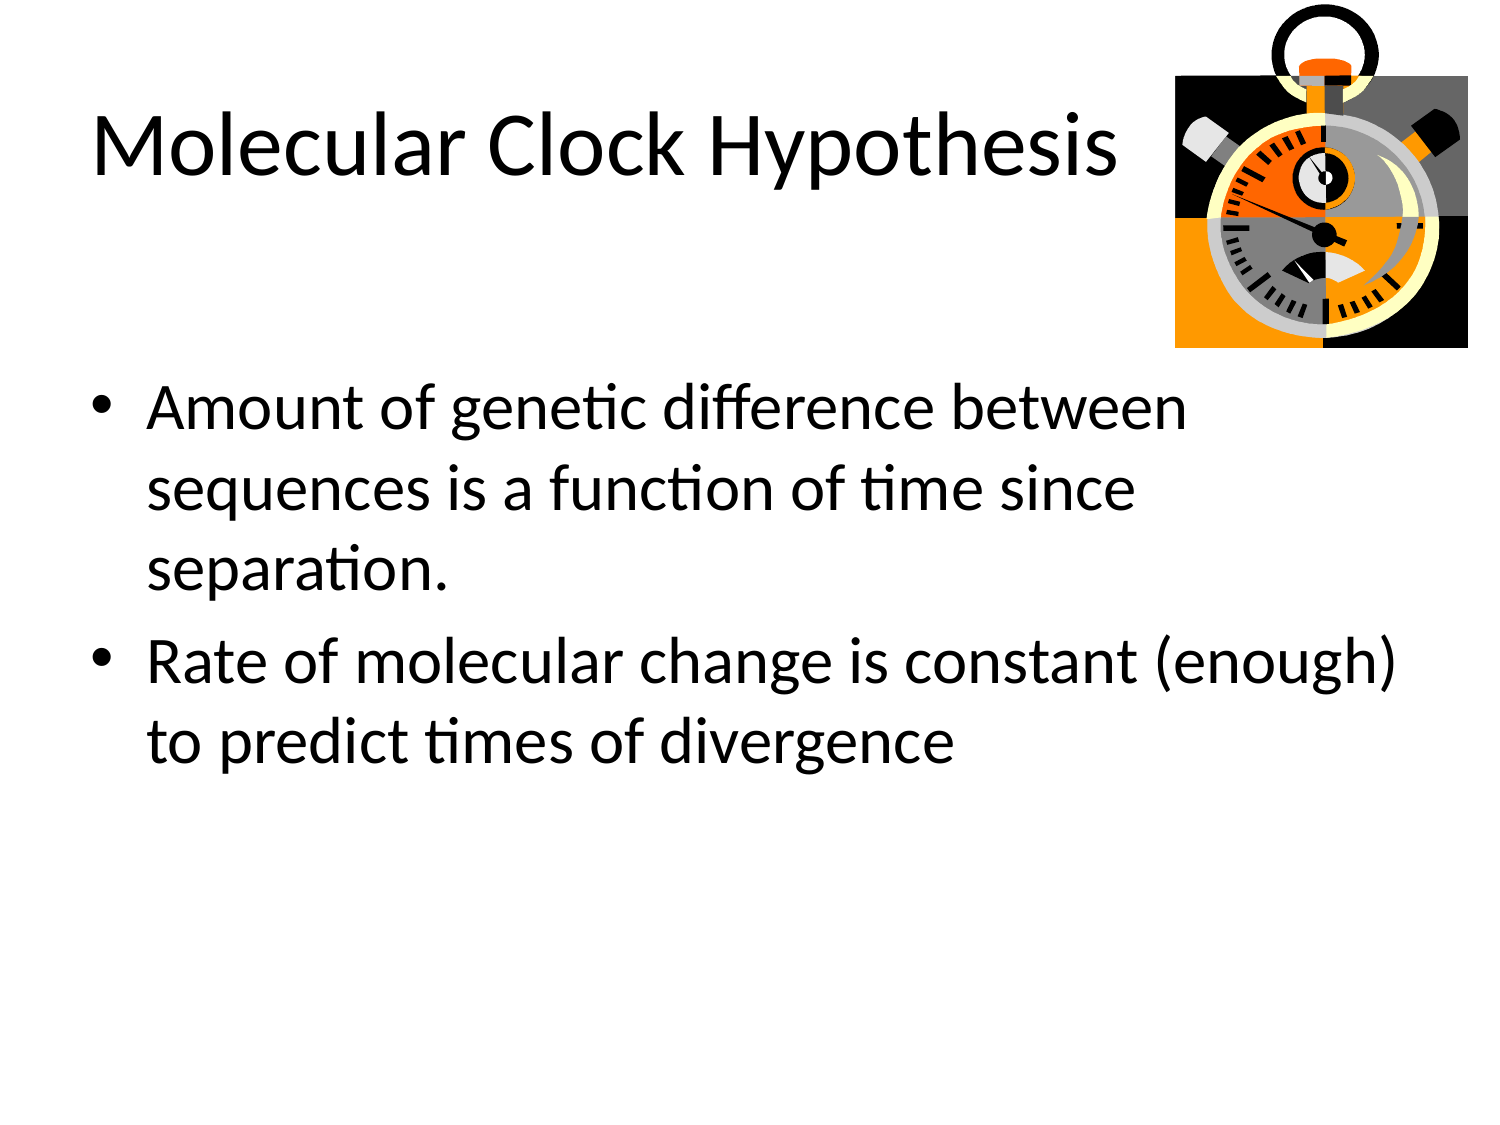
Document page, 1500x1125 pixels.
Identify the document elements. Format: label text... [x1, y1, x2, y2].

title Molecular Clock Hypothesis [75, 45, 1169, 233]
list Amount of genetic difference between sequences is a function of time since separation. Rate of molecular change is constant (enough) to predict times of divergence [75, 262, 1425, 1005]
picture [1174, 0, 1474, 354]
